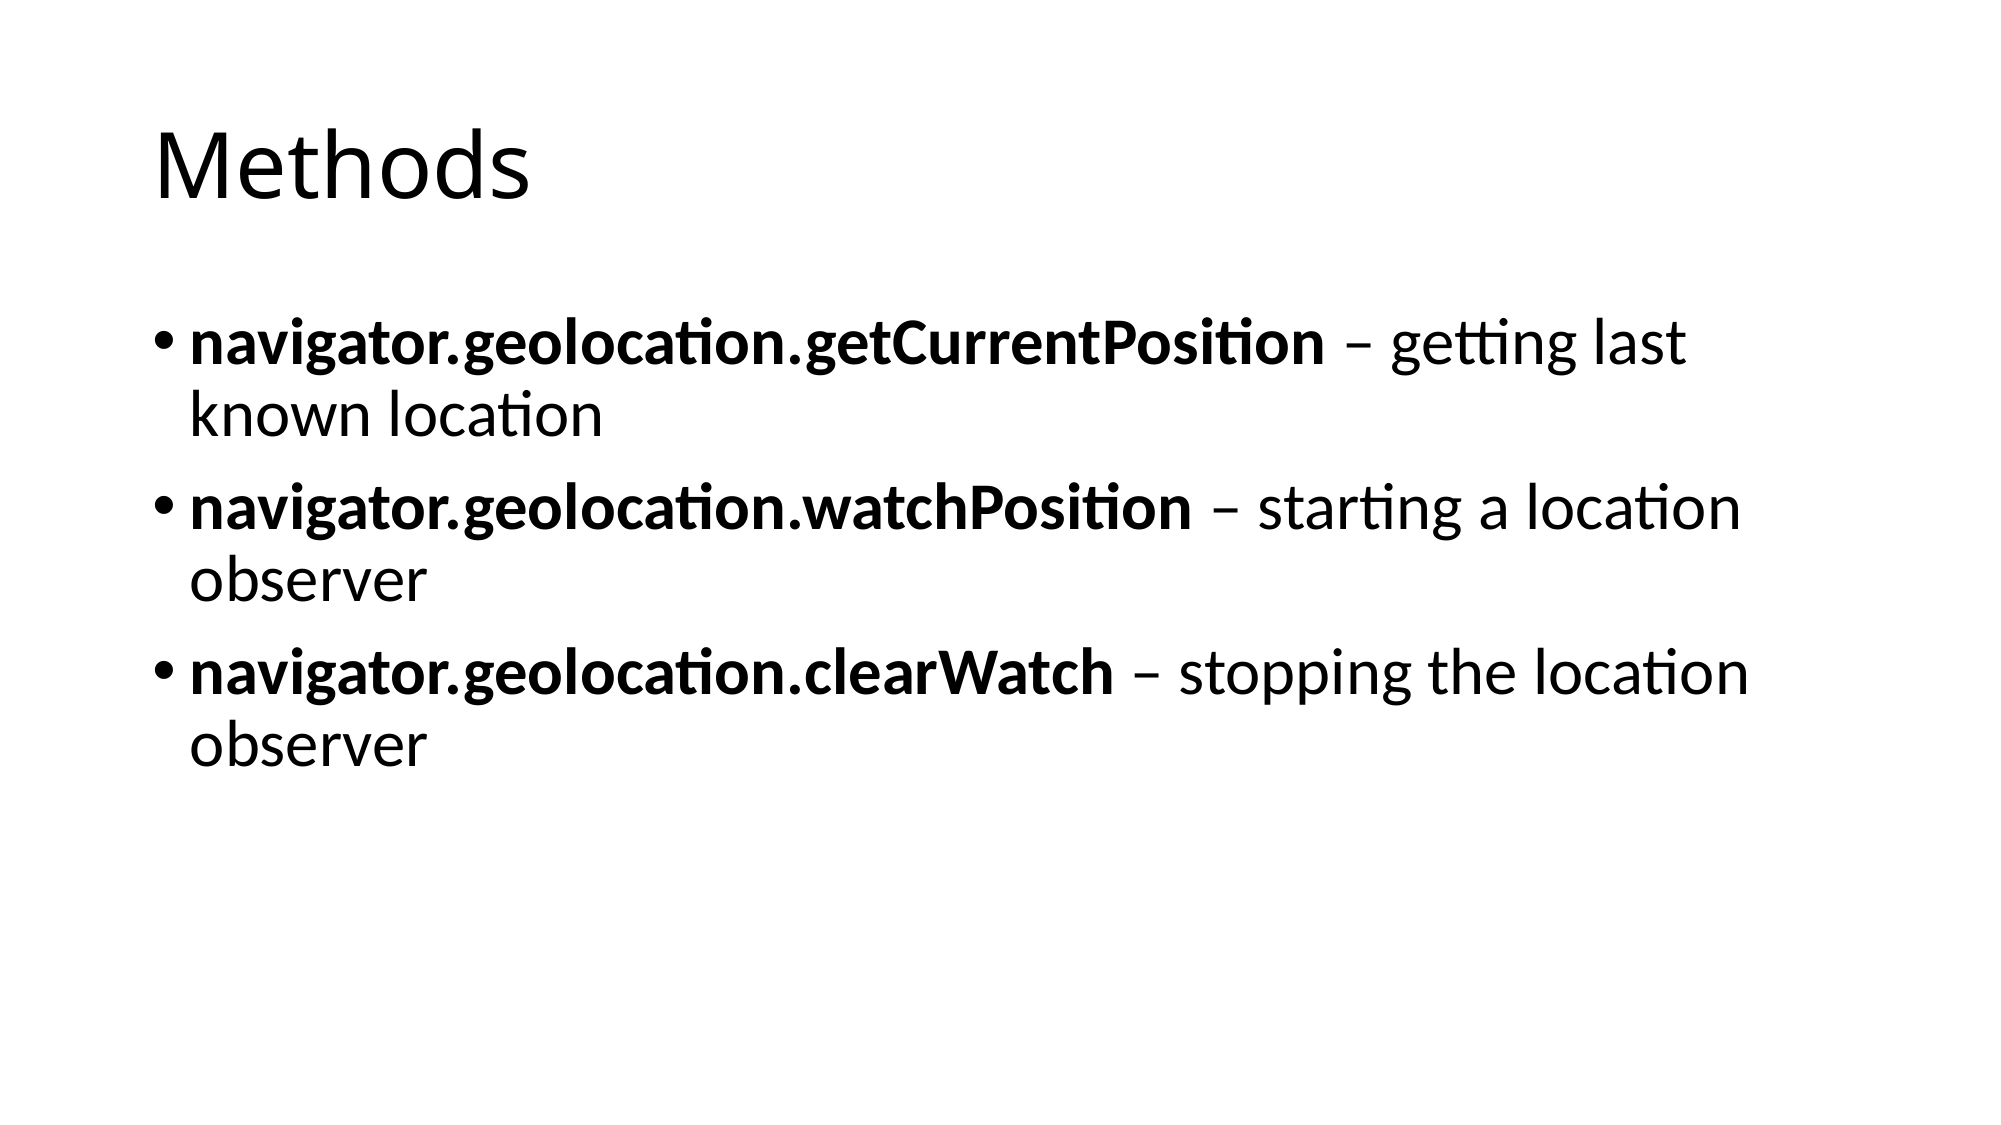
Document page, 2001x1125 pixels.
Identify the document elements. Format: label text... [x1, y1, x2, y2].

title Methods [137, 59, 1863, 278]
list navigator.geolocation.getCurrentPosition – getting last known location navigator.geolocation.watchPosition – starting a location observer navigator.geolocation.clearWatch – stopping the location observer [137, 299, 1863, 1014]
